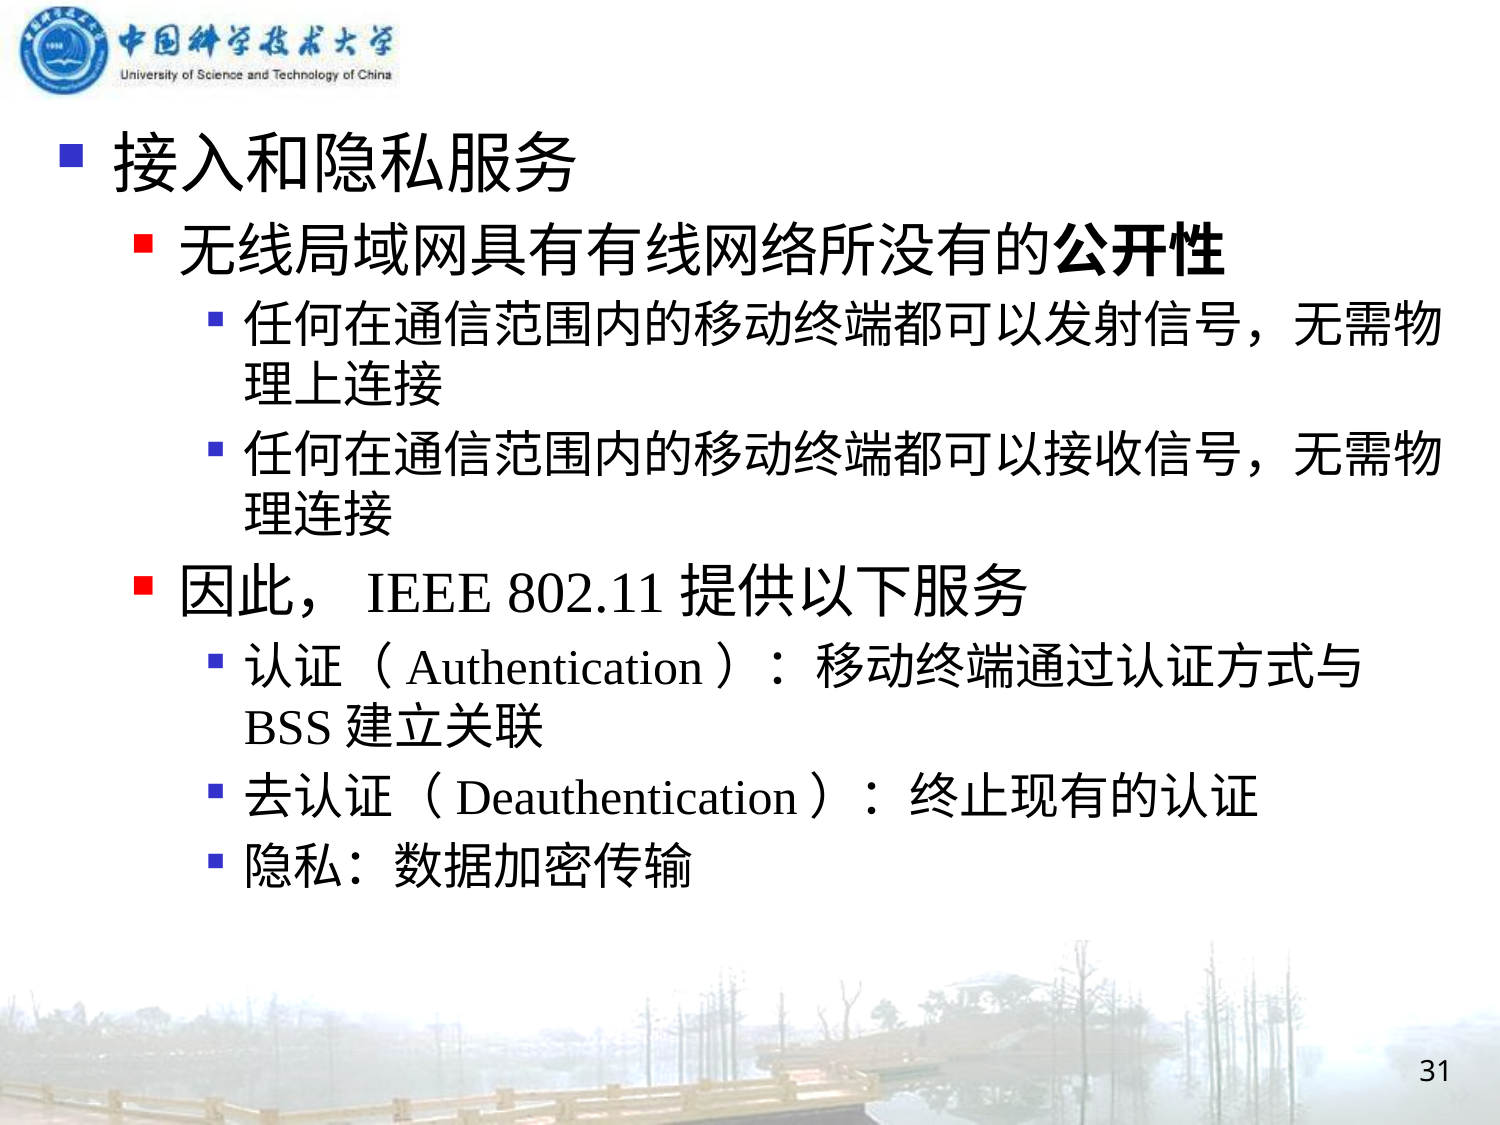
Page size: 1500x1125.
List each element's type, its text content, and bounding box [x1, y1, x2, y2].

picture [0, 0, 422, 103]
list 接入和隐私服务 无线局域网具有有线网络所没有的公开性 任何在通信范围内的移动终端都可以发射信号，无需物理上连接 任何在通信范围内的移动终端都可以接收信号，无需物理连接 因此，IEEE 802.11提供以下服务 认证（Authentication）：移动终端通过认证方式与BSS建立关联 去认证（Deauthentication）：终止现有的认证 隐私：数据加密传输 [40, 113, 1470, 1007]
slide_number 31 [1154, 1023, 1468, 1100]
